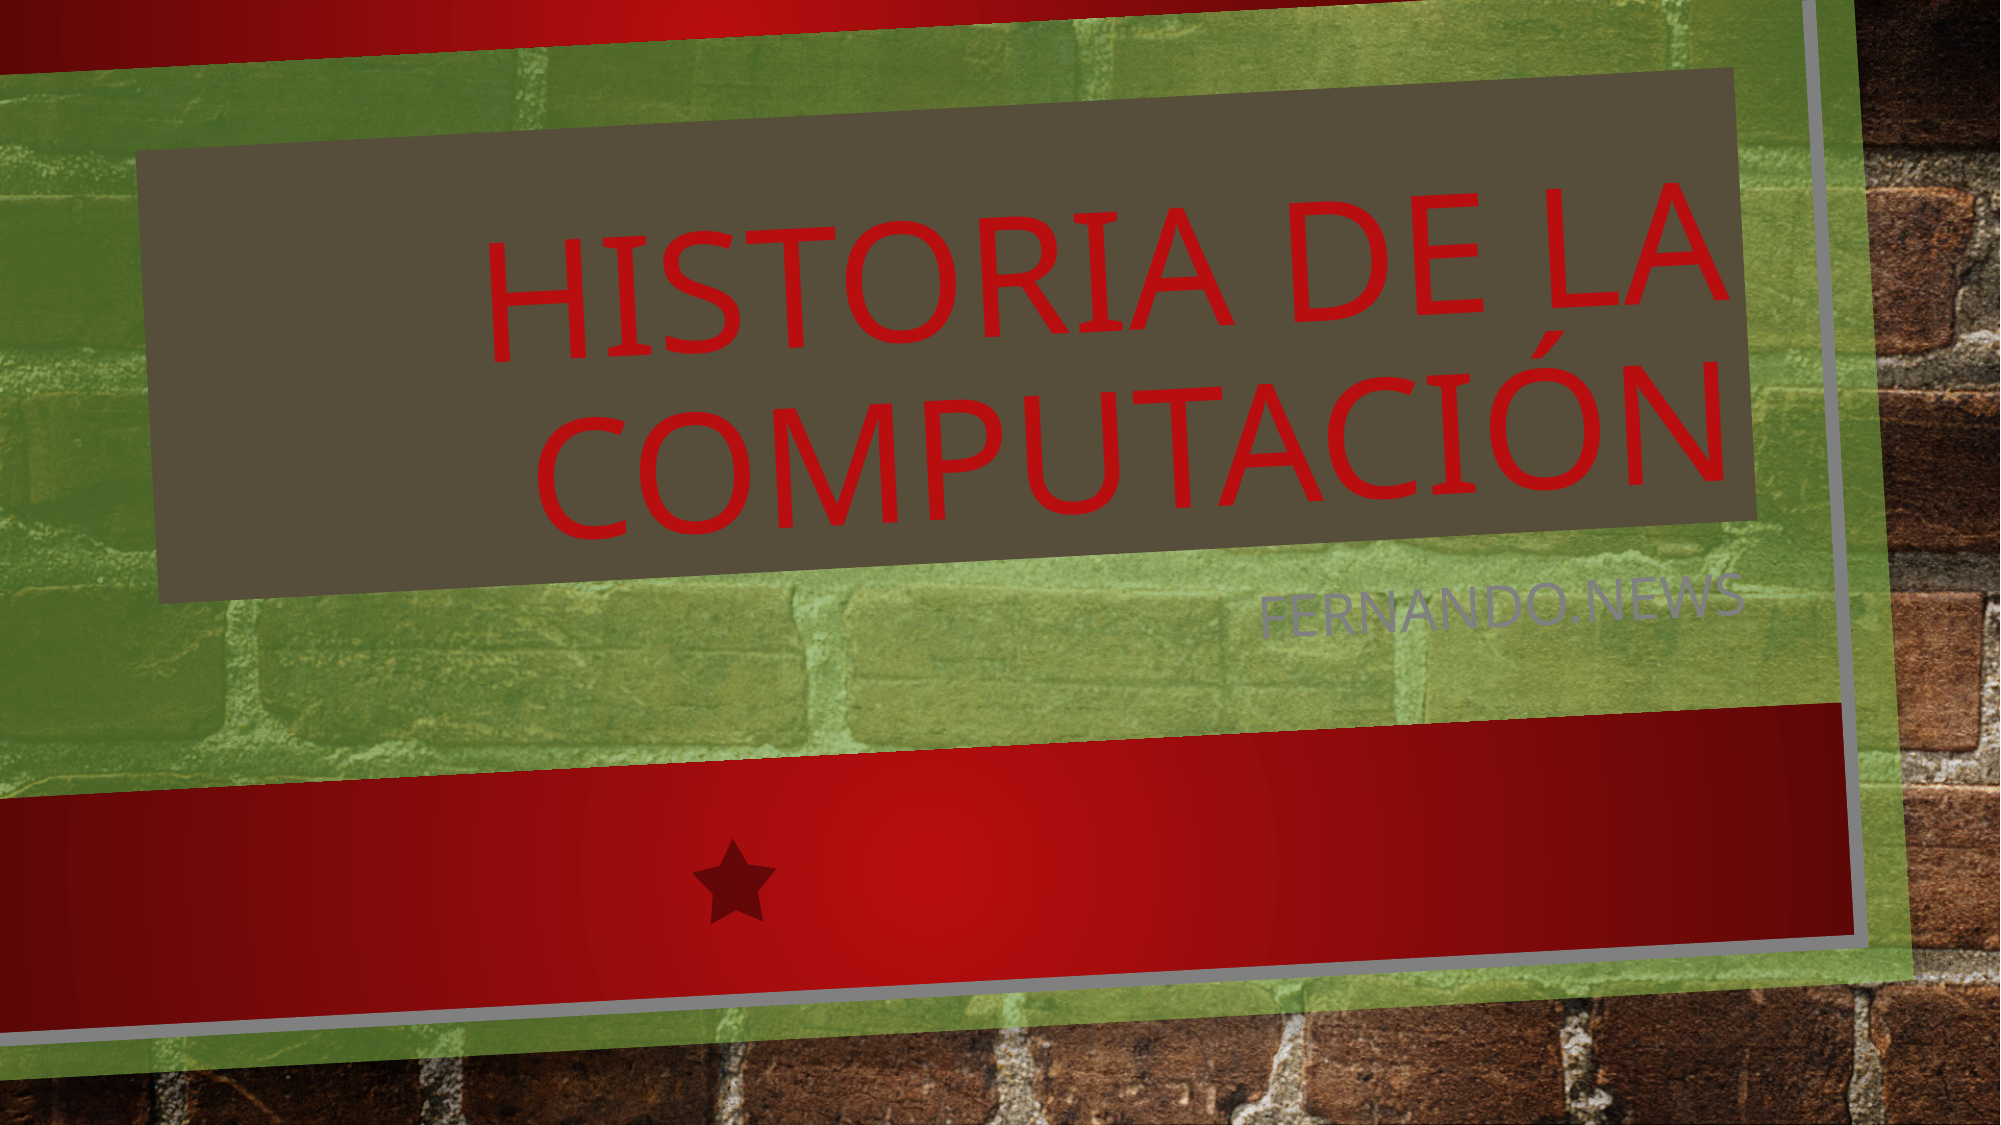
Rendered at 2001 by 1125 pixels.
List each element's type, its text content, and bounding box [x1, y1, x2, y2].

picture [0, 0, 2000, 1125]
subtitle Fernando.news [159, 533, 1763, 708]
title Historia de la computación [135, 67, 1758, 605]
